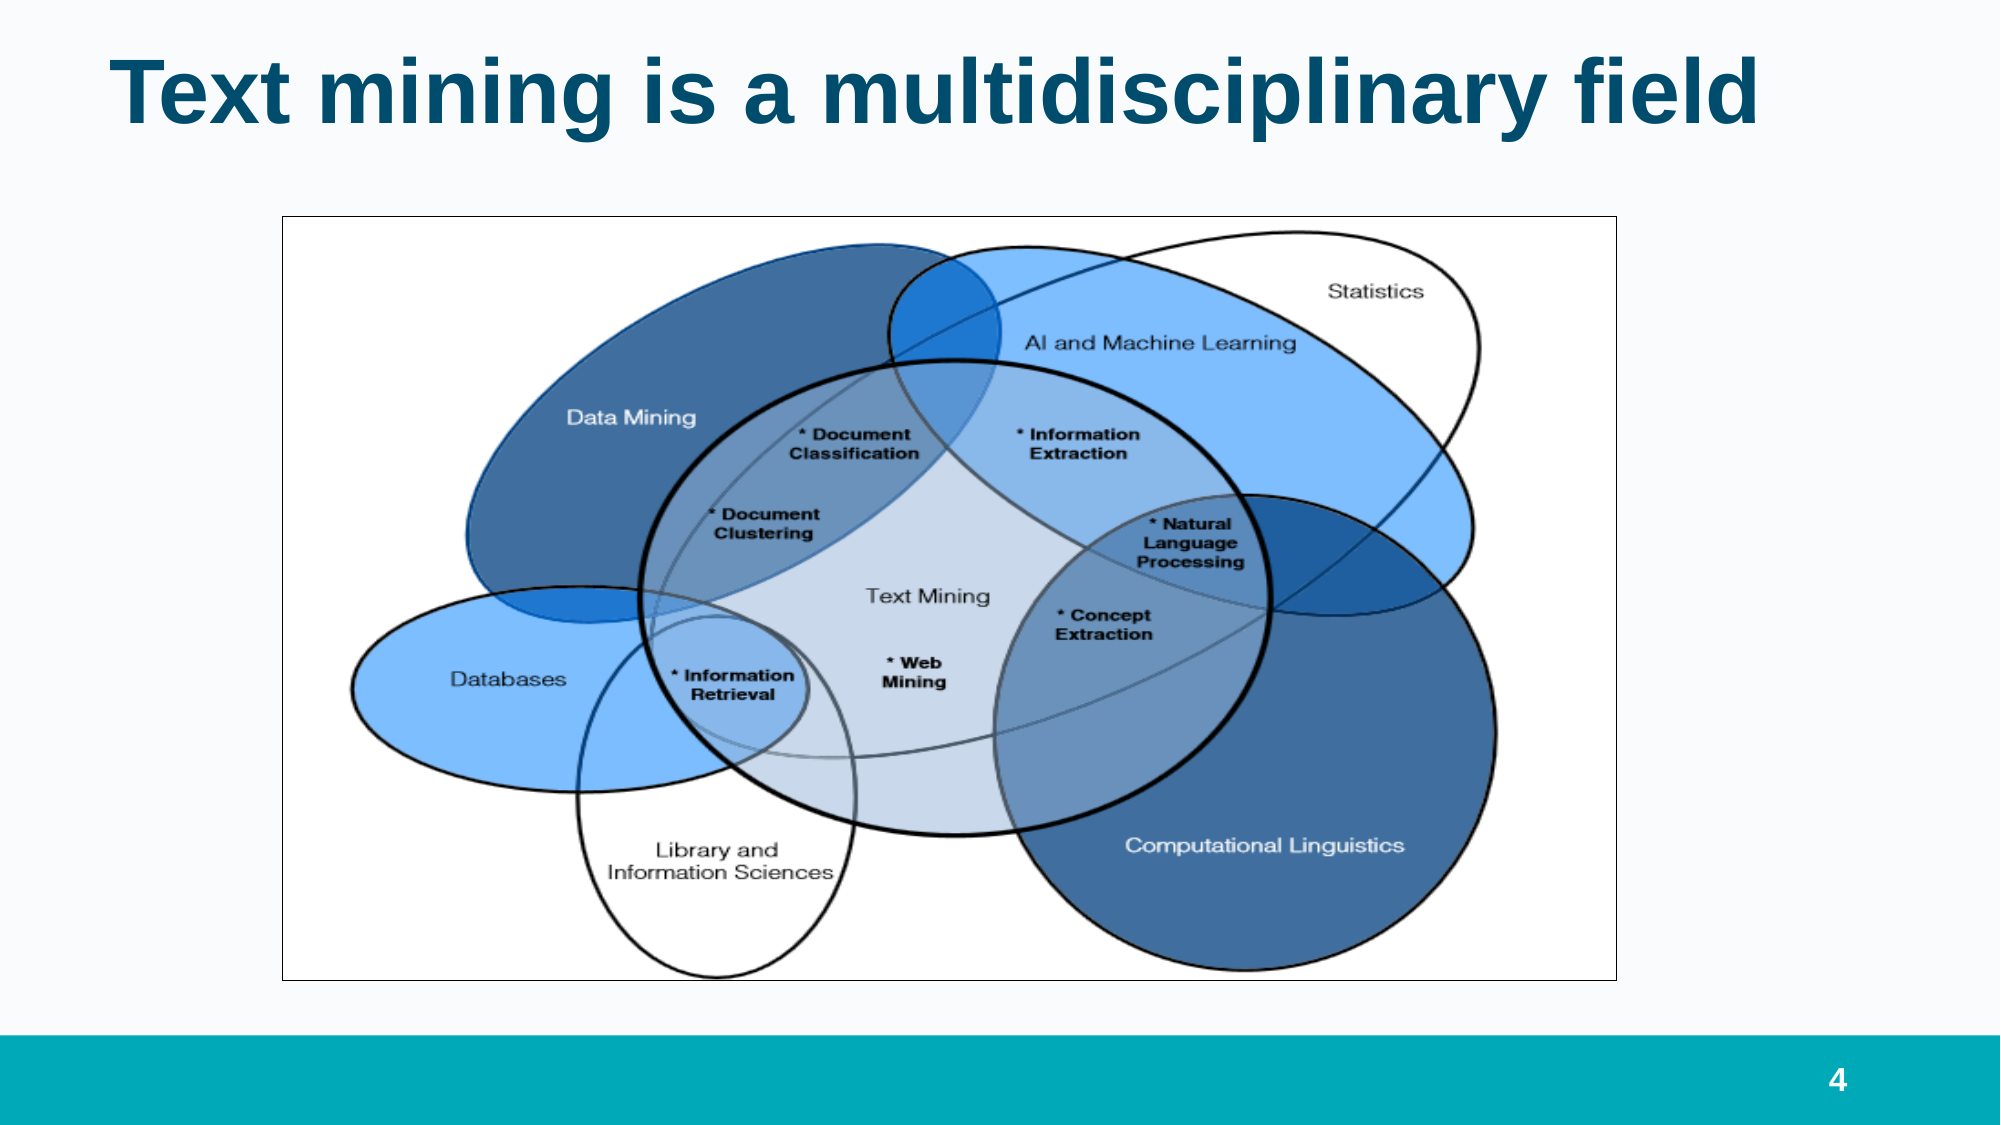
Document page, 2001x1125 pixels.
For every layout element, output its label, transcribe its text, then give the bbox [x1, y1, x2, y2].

title Text mining is a multidisciplinary field [94, 27, 1820, 160]
slide_number 4 [1412, 1047, 1863, 1108]
picture [282, 216, 1617, 981]
